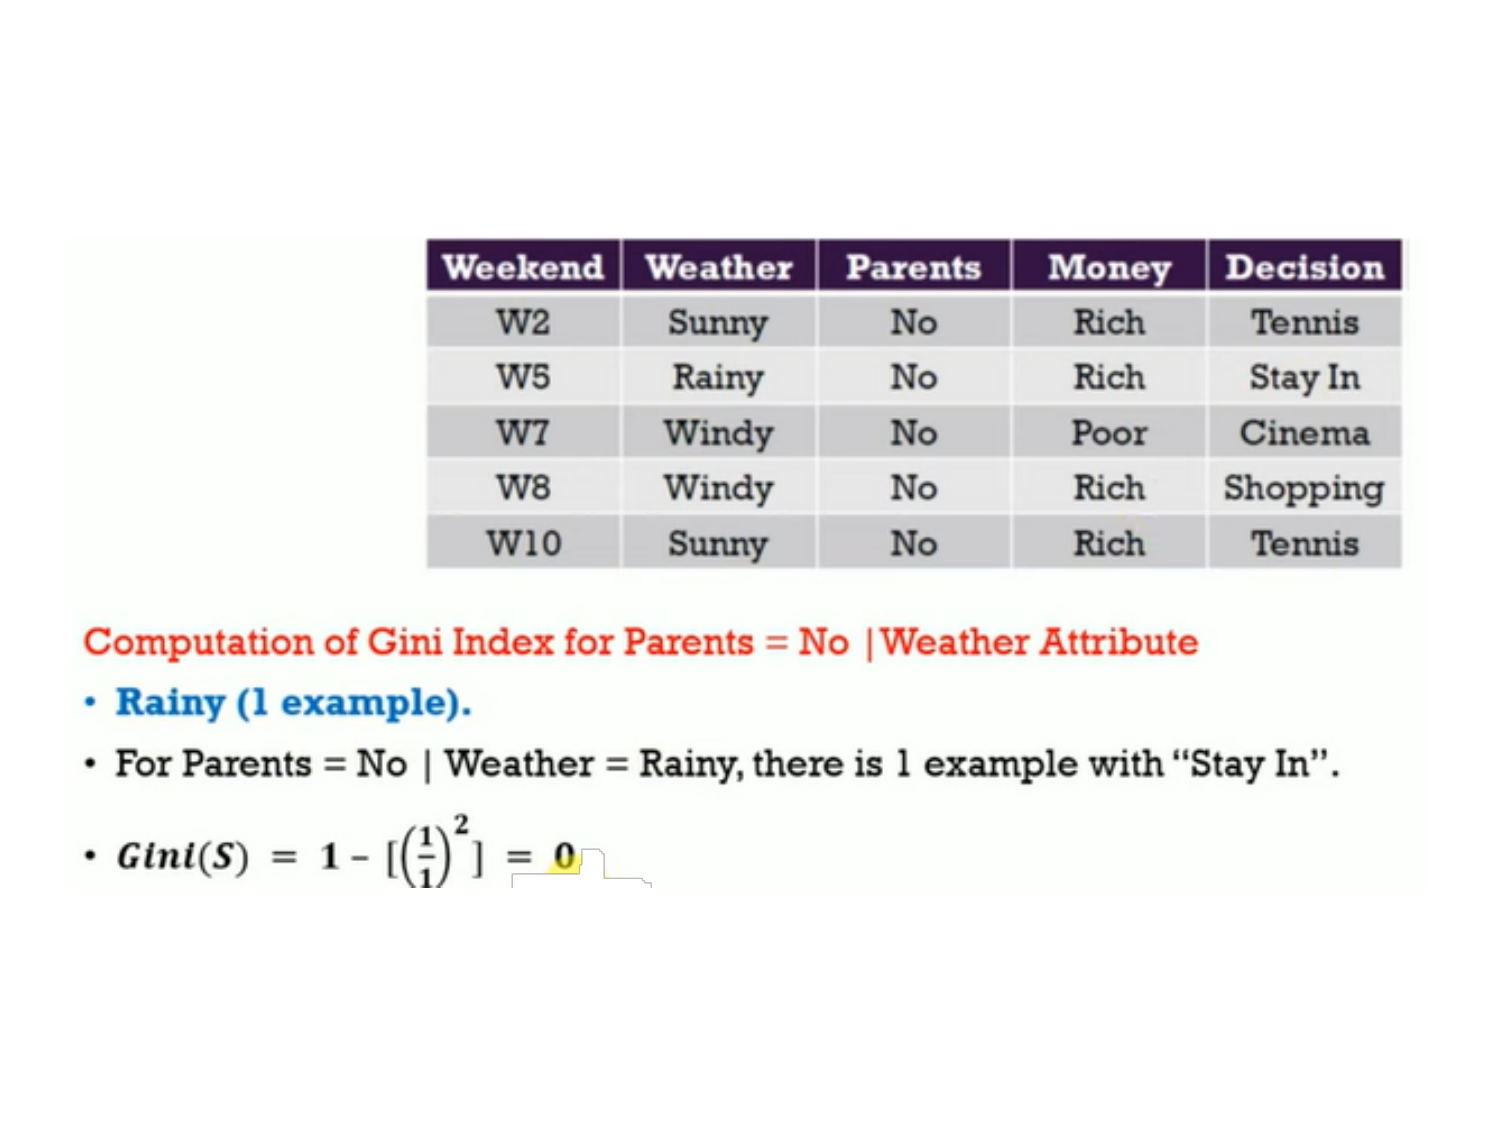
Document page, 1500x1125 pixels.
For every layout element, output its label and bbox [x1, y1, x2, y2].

picture [71, 237, 1429, 888]
